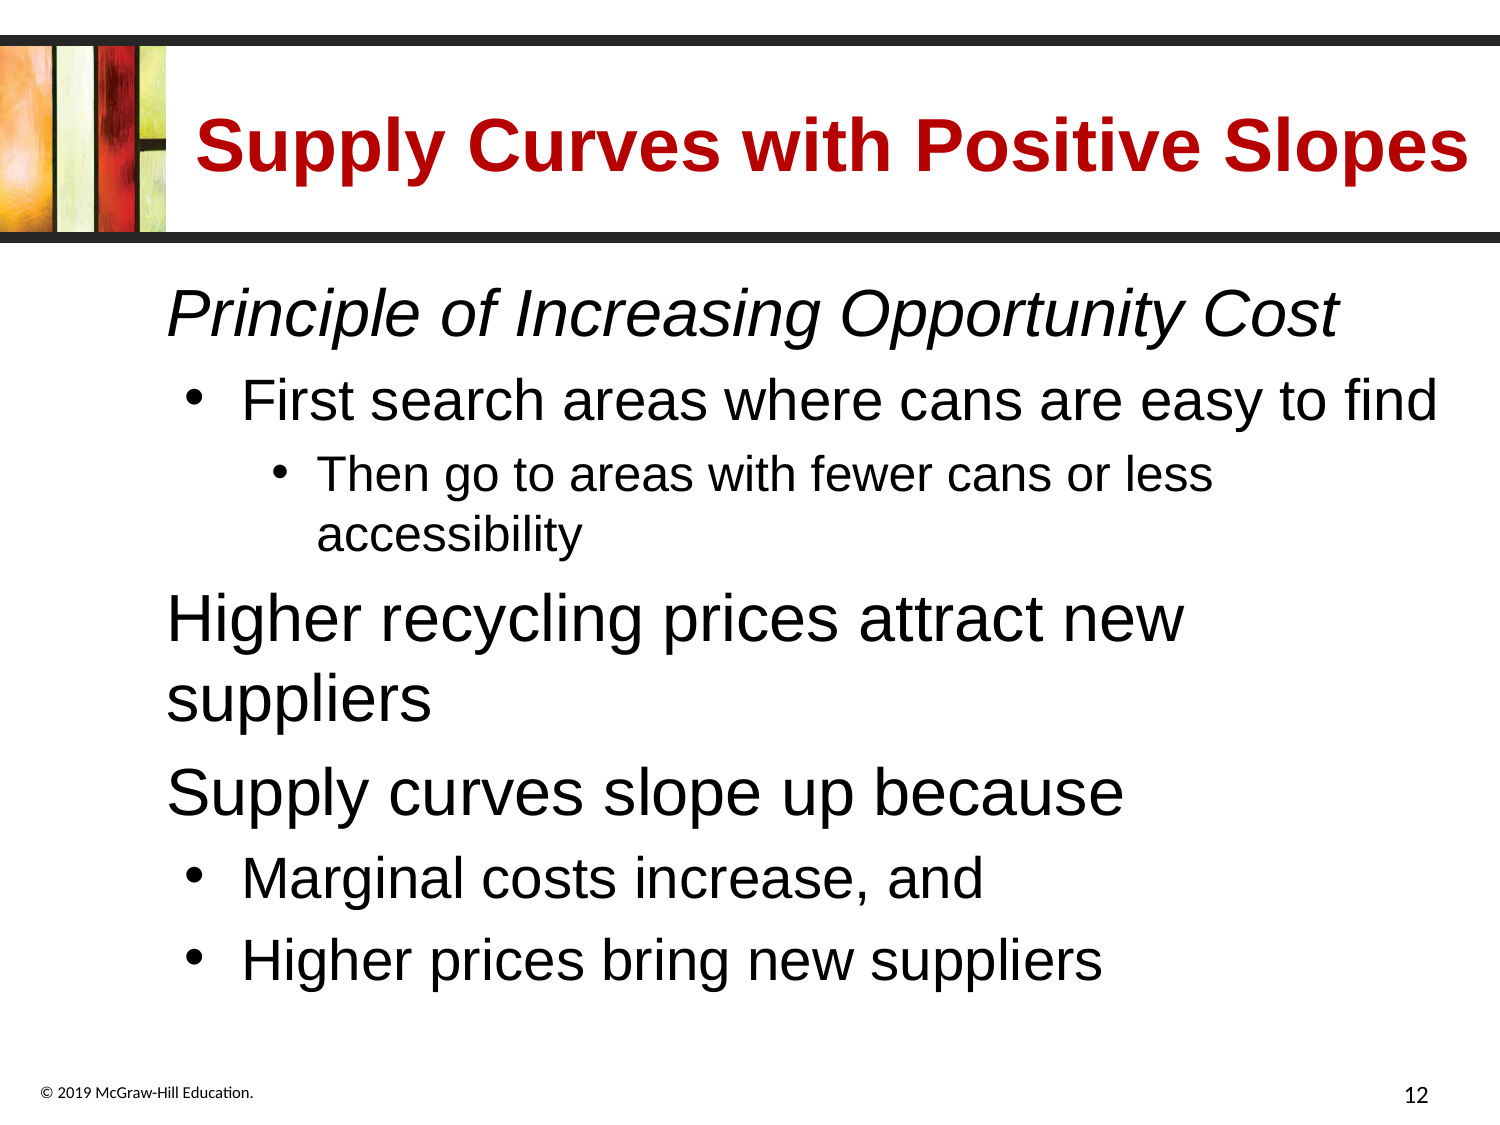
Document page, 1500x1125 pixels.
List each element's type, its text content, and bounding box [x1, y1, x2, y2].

title Supply Curves with Positive Slopes [170, 45, 1496, 238]
picture [0, 46, 166, 232]
list Principle of Increasing Opportunity Cost First search areas where cans are easy to find Then go to areas with fewer cans or less accessibility Higher recycling prices attract new suppliers Supply curves slope up because Marginal costs increase, and Higher prices bring new suppliers [151, 262, 1457, 1043]
